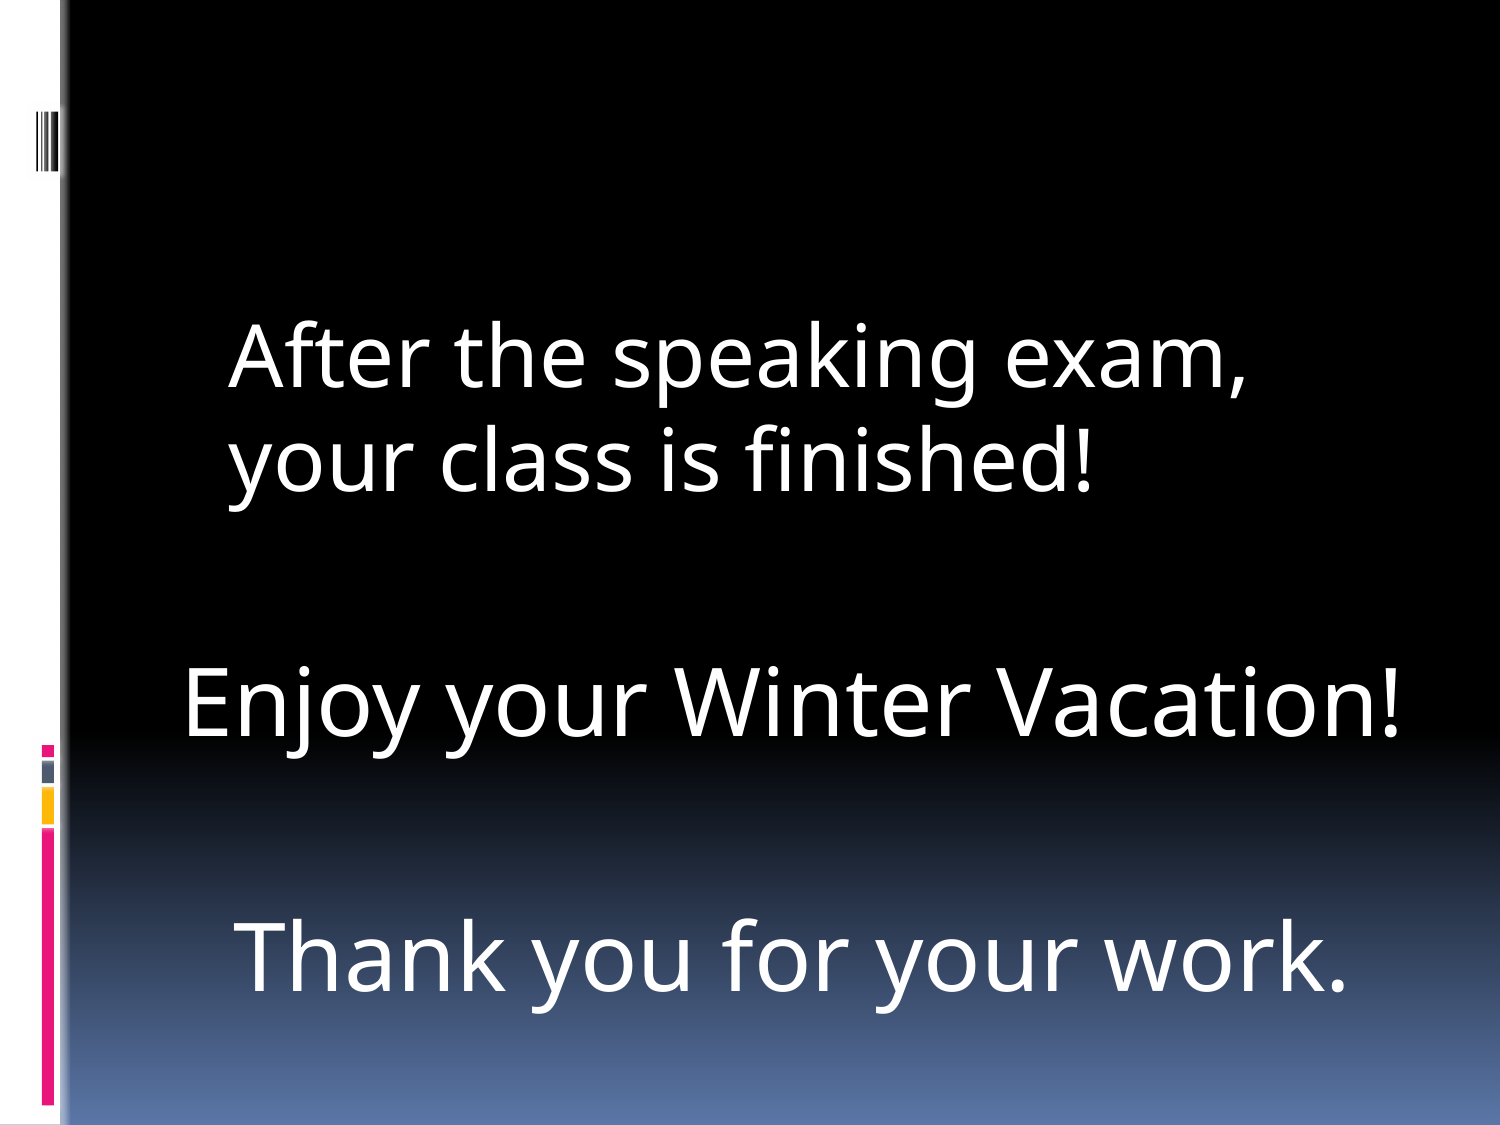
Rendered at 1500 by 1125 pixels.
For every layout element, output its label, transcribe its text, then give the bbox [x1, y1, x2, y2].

list After the speaking exam, your class is finished! Enjoy your Winter Vacation! Thank you for your work. [150, 292, 1425, 1043]
